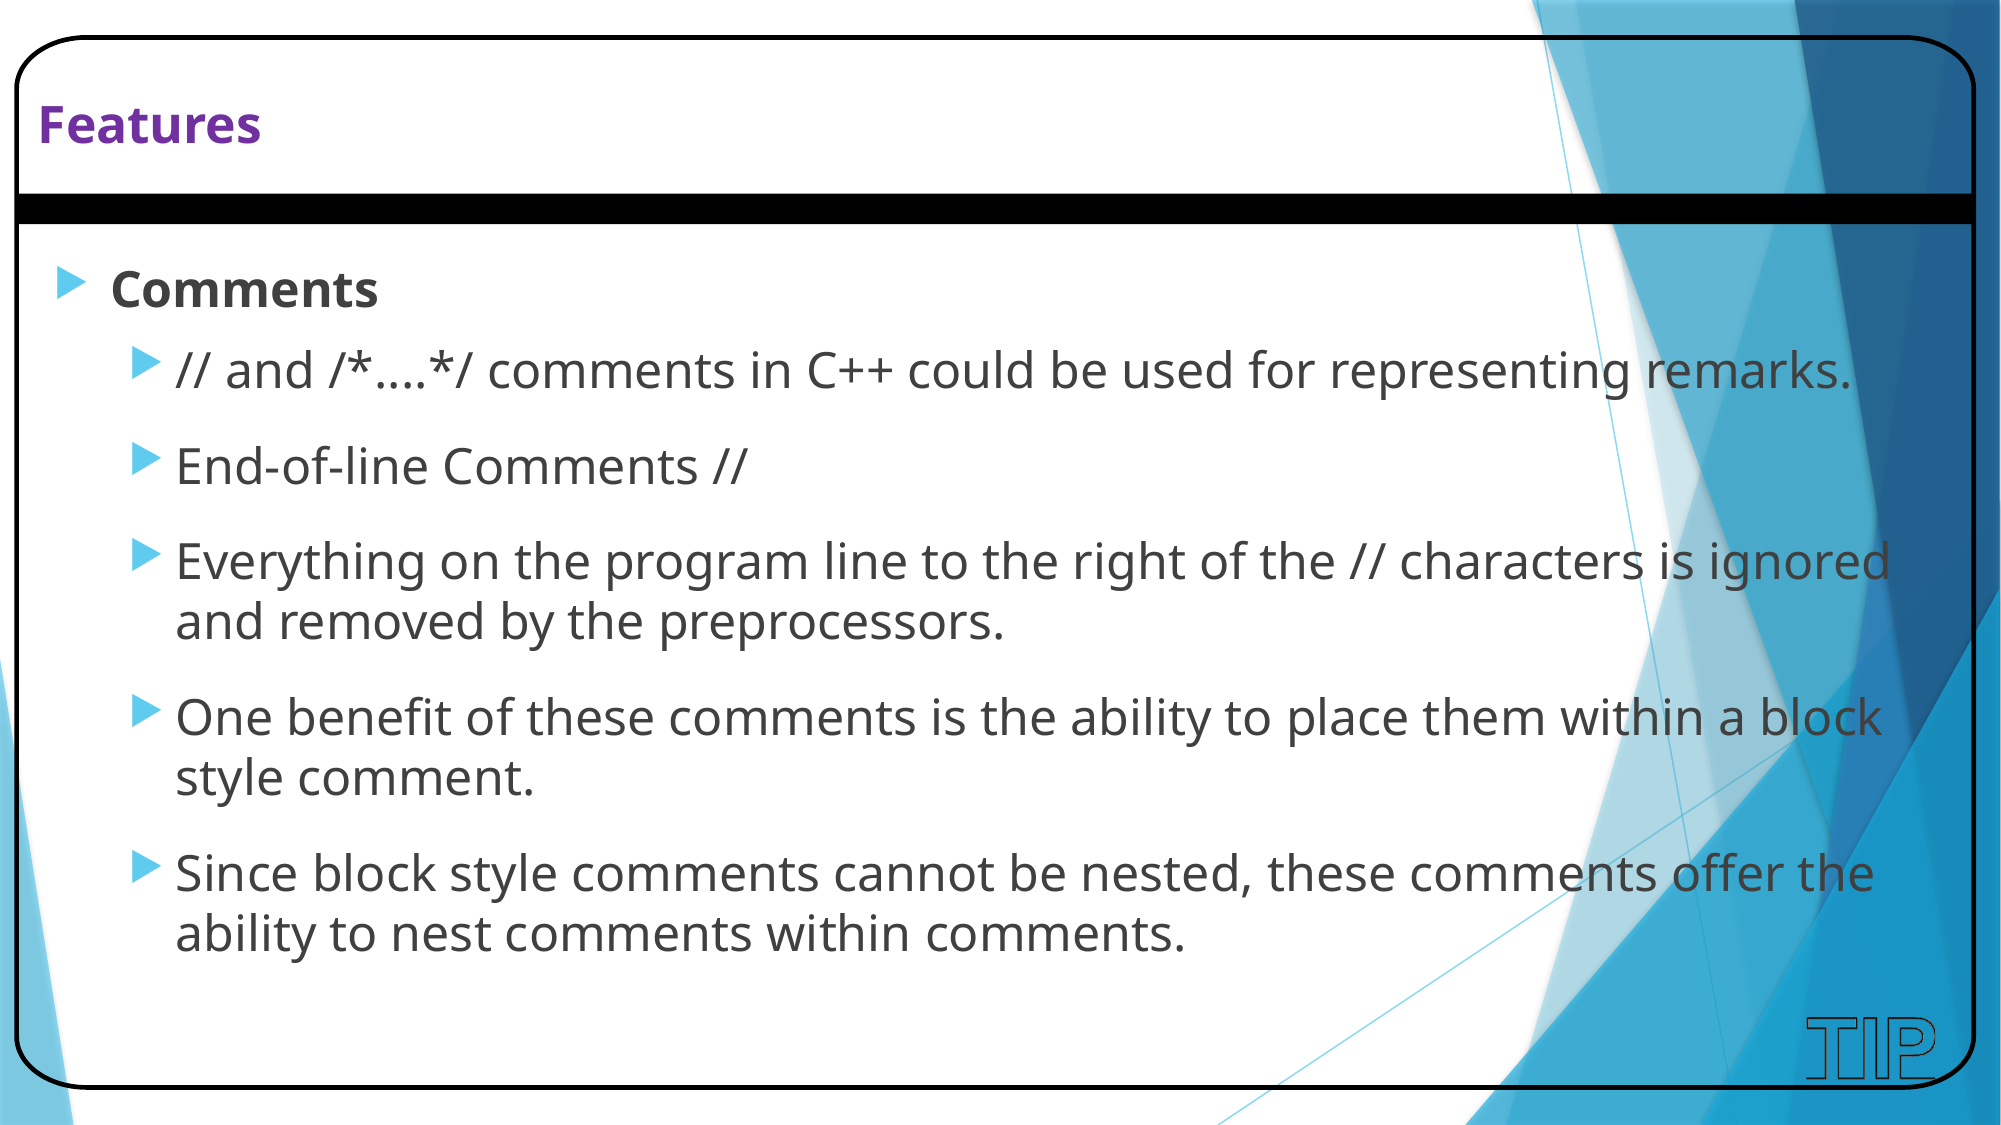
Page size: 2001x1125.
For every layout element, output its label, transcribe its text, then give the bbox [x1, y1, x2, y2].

list Comments // and /*....*/ comments in C++ could be used for representing remarks. End-of-line Comments // Everything on the program line to the right of the // characters is ignored and removed by the preprocessors. One benefit of these comments is the ability to place them within a block style comment. Since block style comments cannot be nested, these comments offer the ability to nest comments within comments. [38, 249, 1936, 1018]
title Features [22, 84, 1978, 162]
picture [1806, 1018, 1936, 1088]
